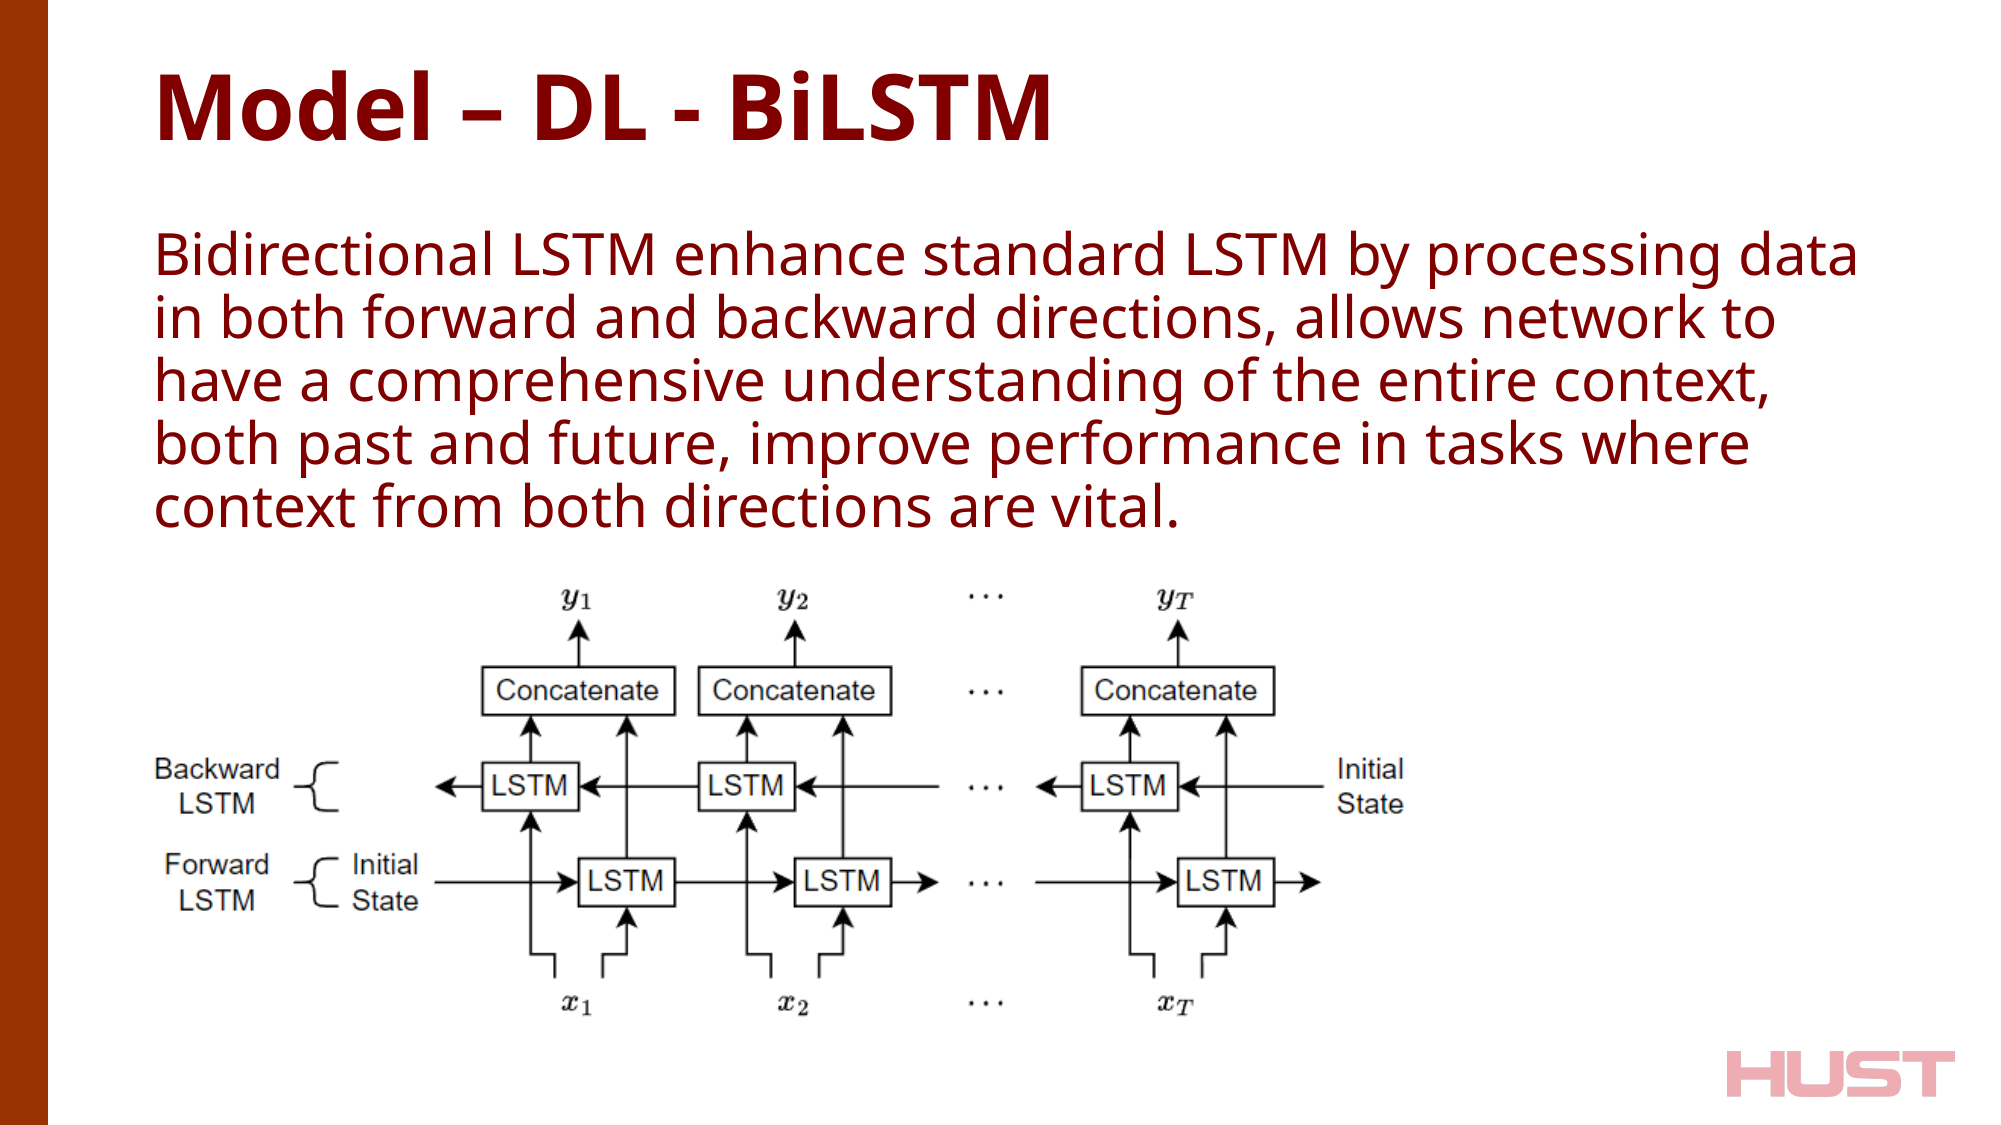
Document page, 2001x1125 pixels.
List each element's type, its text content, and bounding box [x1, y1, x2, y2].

list Bidirectional LSTM enhance standard LSTM by processing data in both forward and backward directions, allows network to have a comprehensive understanding of the entire context, both past and future, improve performance in tasks where context from both directions are vital. [138, 217, 1882, 1035]
picture [137, 561, 1422, 1035]
text_box Model – DL - BiLSTM [137, 29, 1863, 169]
